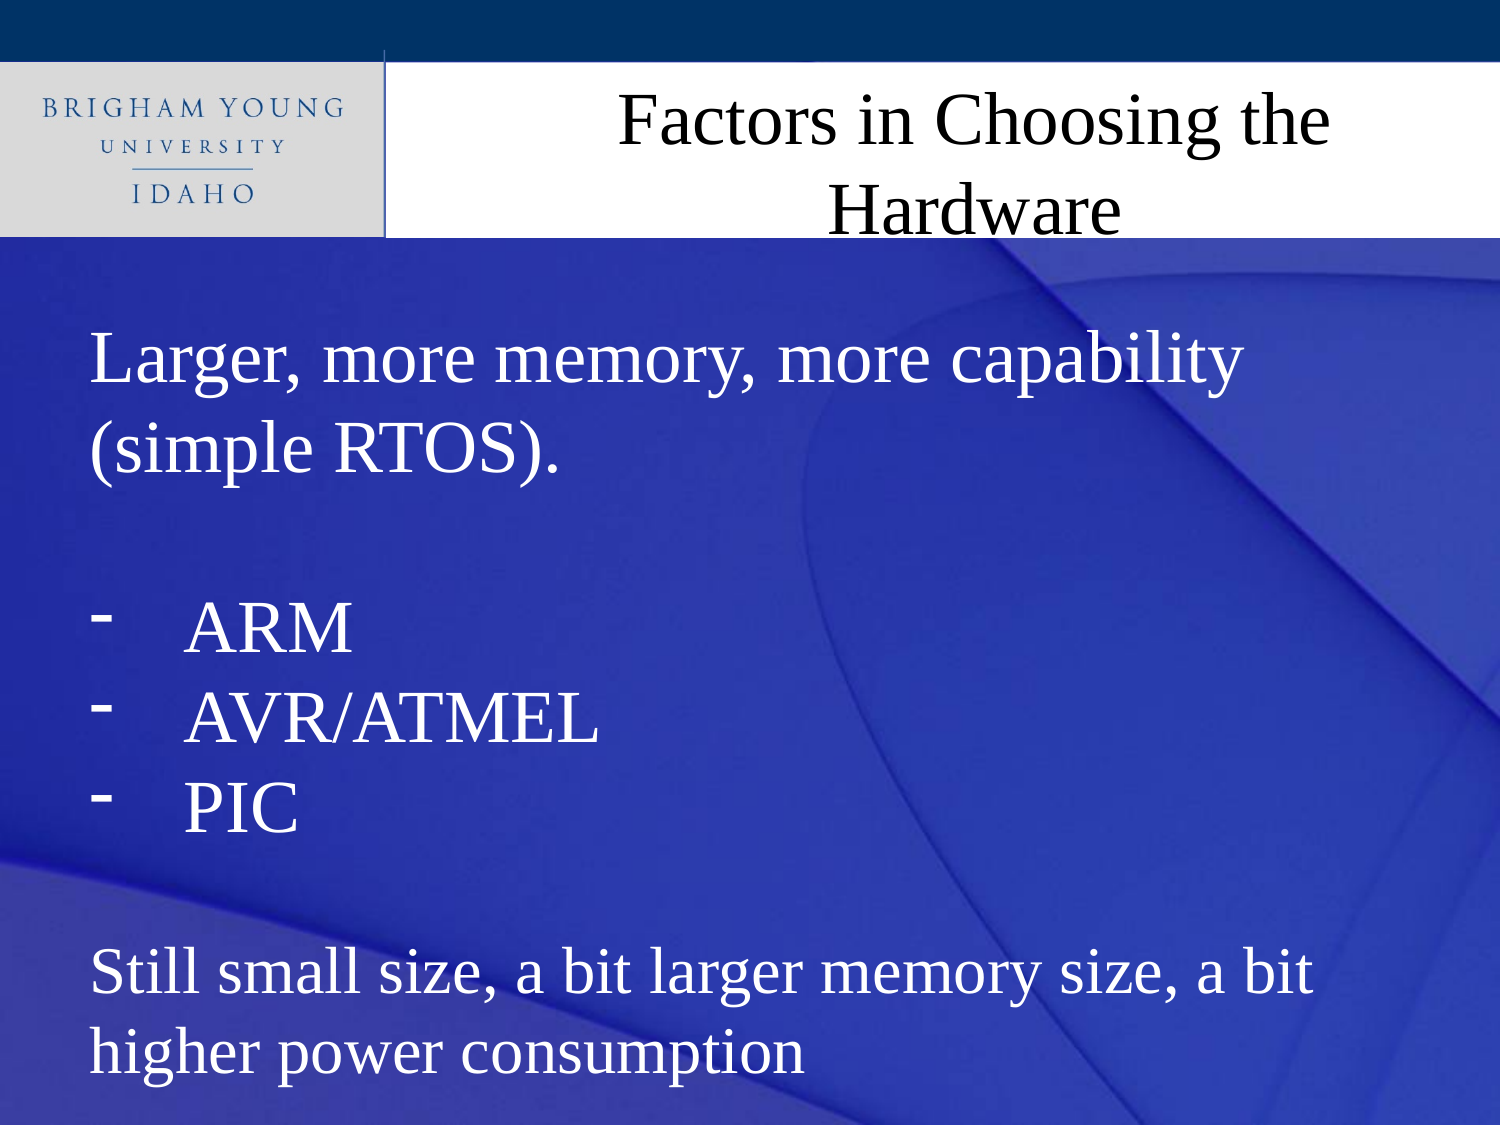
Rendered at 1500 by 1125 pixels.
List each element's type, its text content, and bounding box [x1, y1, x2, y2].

text_box Larger, more memory, more capability (simple RTOS). ARM AVR/ATMEL PIC Still small size, a bit larger memory size, a bit higher power consumption [74, 299, 1350, 1125]
picture [0, 62, 1500, 1125]
text_box Factors in Choosing the Hardware [587, 62, 1363, 258]
